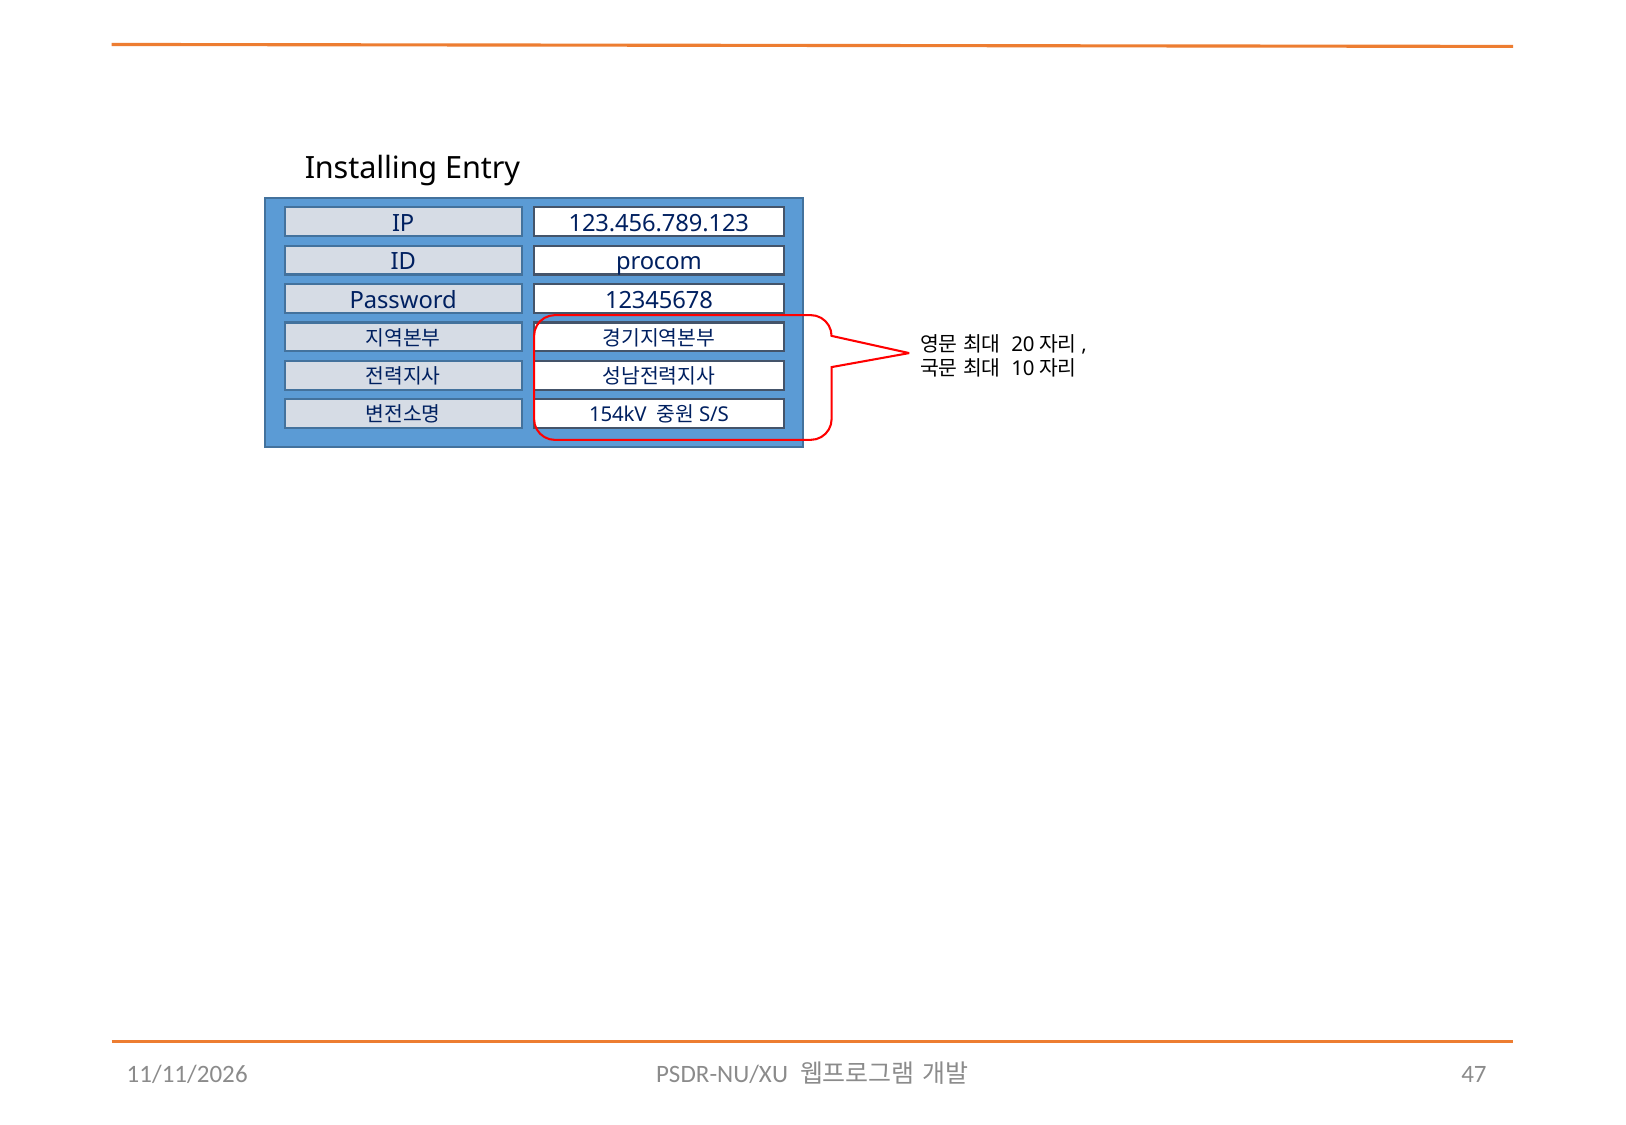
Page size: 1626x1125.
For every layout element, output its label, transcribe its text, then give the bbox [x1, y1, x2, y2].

text_box procom [533, 245, 785, 276]
text_box Installing Entry [290, 140, 535, 192]
text_box 변전소명 [284, 398, 523, 429]
text_box [264, 197, 804, 448]
text_box 123.456.789.123 [533, 206, 785, 237]
text_box 전력지사 [284, 360, 523, 391]
footer PSDR-NU/XU 웹프로그램 개발 [538, 1042, 1087, 1103]
text_box 지역본부 [284, 321, 523, 352]
text_box Password [284, 283, 523, 314]
slide_number 47 [1147, 1042, 1514, 1103]
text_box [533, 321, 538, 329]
text_box [533, 314, 905, 441]
text_box IP [284, 206, 523, 237]
text_box ID [284, 245, 523, 276]
text_box 12345678 [533, 283, 785, 314]
text_box 영문 최대 20자리, 국문 최대 10자리 [905, 323, 1107, 388]
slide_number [111, 1042, 478, 1103]
